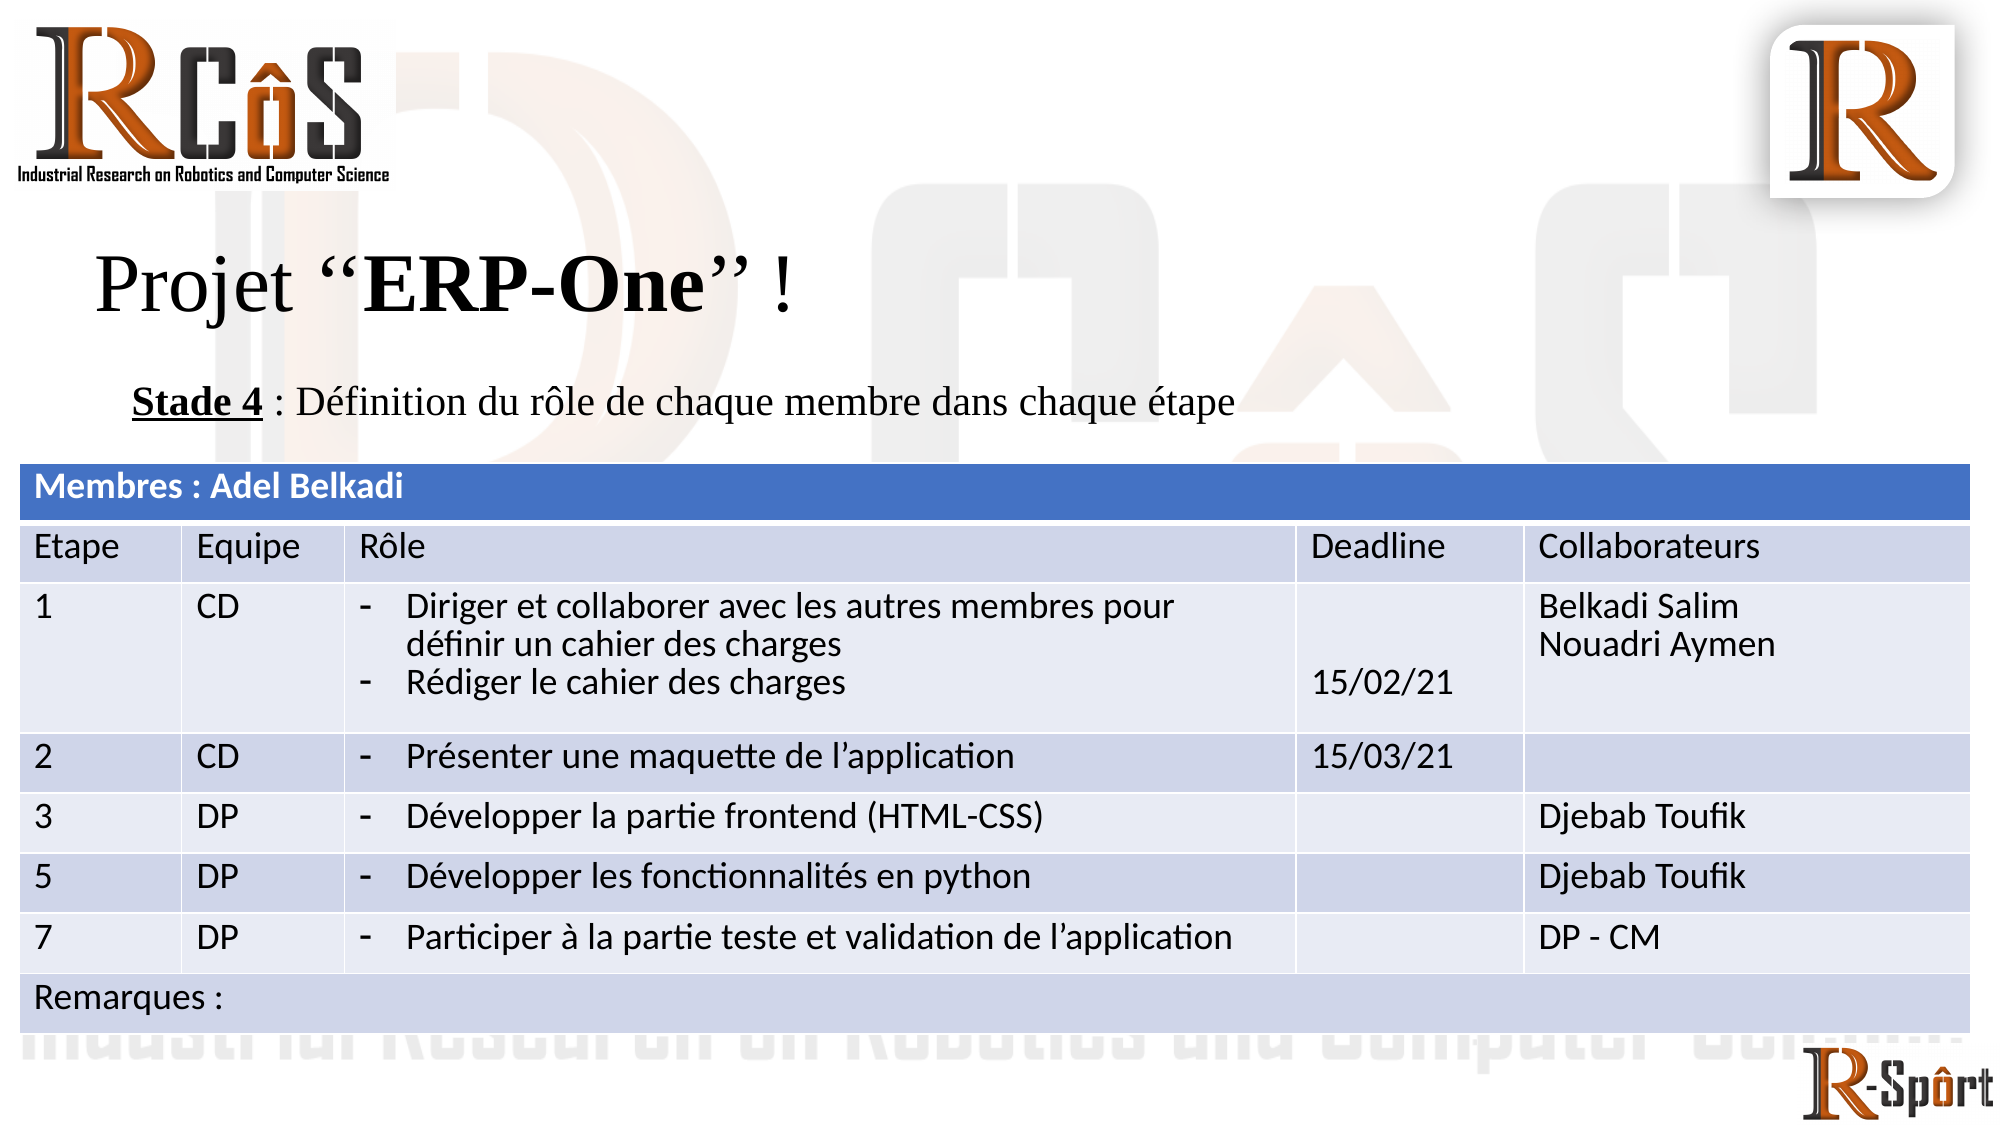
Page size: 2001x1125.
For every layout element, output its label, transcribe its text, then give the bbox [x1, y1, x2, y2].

table_cell Présenter une maquette de l’application [345, 734, 1295, 792]
table_cell Belkadi Salim Nouadri Aymen [1525, 584, 1970, 732]
table_cell DP [182, 794, 344, 852]
table_cell Collaborateurs [1525, 526, 1970, 582]
table_cell Remarques : [20, 974, 1970, 1033]
table_header Membres : Adel Belkadi [20, 464, 1970, 520]
table_cell Djebab Toufik [1525, 794, 1970, 852]
table_cell 7 [20, 914, 181, 973]
table_cell [1525, 734, 1970, 792]
table_cell 15/03/21 [1297, 734, 1523, 792]
table_cell 1 [20, 584, 181, 732]
table_cell Rôle [345, 526, 1295, 582]
text_box Stade 4 : Définition du rôle de chaque membre dans chaque étape [87, 366, 1913, 432]
table_cell DP [182, 854, 344, 912]
table_cell Participer à la partie teste et validation de l’application [345, 914, 1295, 973]
table_cell 15/02/21 [1297, 584, 1523, 732]
table_cell Etape [20, 526, 181, 582]
table_cell [1297, 794, 1523, 852]
picture [13, 19, 396, 191]
table_cell DP [182, 914, 344, 973]
table_cell CD [182, 584, 344, 732]
picture [1777, 32, 1948, 191]
table_cell Développer la partie frontend (HTML-CSS) [345, 794, 1295, 852]
table_cell Deadline [1297, 526, 1523, 582]
text_box Projet ‘‘ERP-One’’ ! [50, 220, 975, 336]
table_cell [1297, 914, 1523, 973]
table_cell Djebab Toufik [1525, 854, 1970, 912]
table_cell Equipe [182, 526, 344, 582]
table_cell 2 [20, 734, 181, 792]
table_cell Diriger et collaborer avec les autres membres pour définir un cahier des charges Rédiger le cahier des charges [345, 584, 1295, 732]
table_cell Développer les fonctionnalités en python [345, 854, 1295, 912]
table_cell DP - CM [1525, 914, 1970, 973]
table_cell 3 [20, 794, 181, 852]
table_cell 5 [20, 854, 181, 912]
table_cell CD [182, 734, 344, 792]
picture [1797, 1043, 2000, 1125]
table_cell [1297, 854, 1523, 912]
